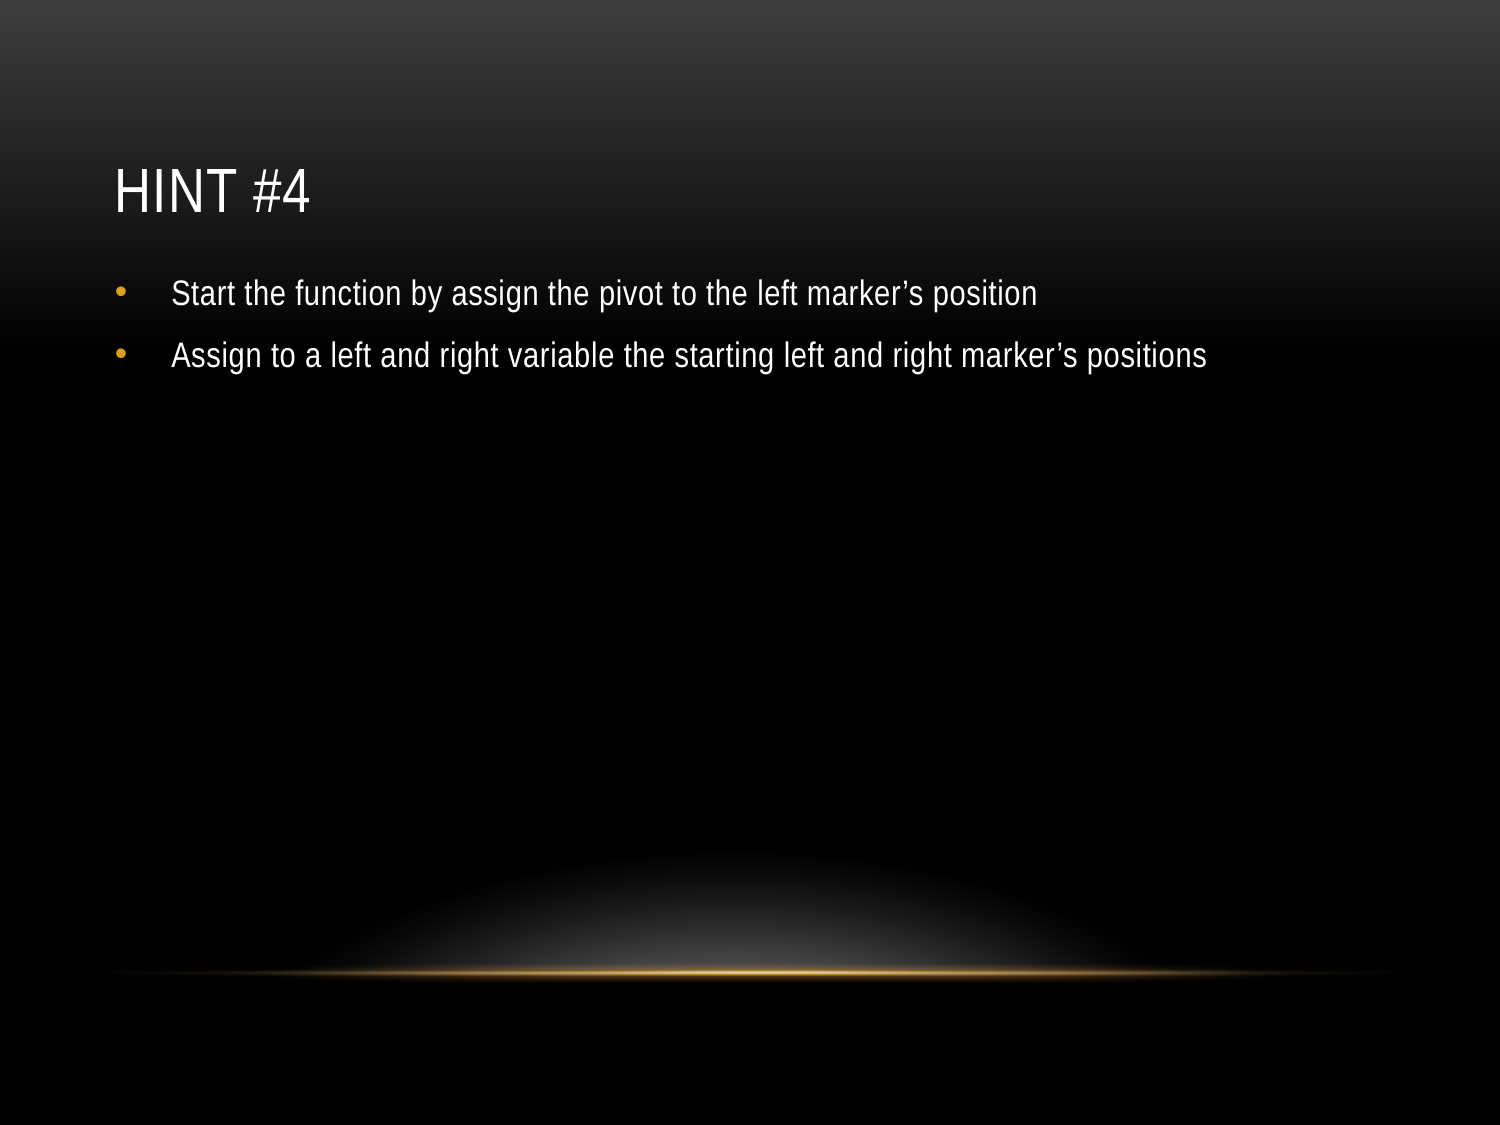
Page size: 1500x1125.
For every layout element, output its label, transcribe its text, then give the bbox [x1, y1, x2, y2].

title Hint #4 [99, 45, 1400, 233]
picture [0, 0, 1500, 1125]
list Start the function by assign the pivot to the left marker’s position Assign to a left and right variable the starting left and right marker’s positions [99, 262, 1400, 938]
